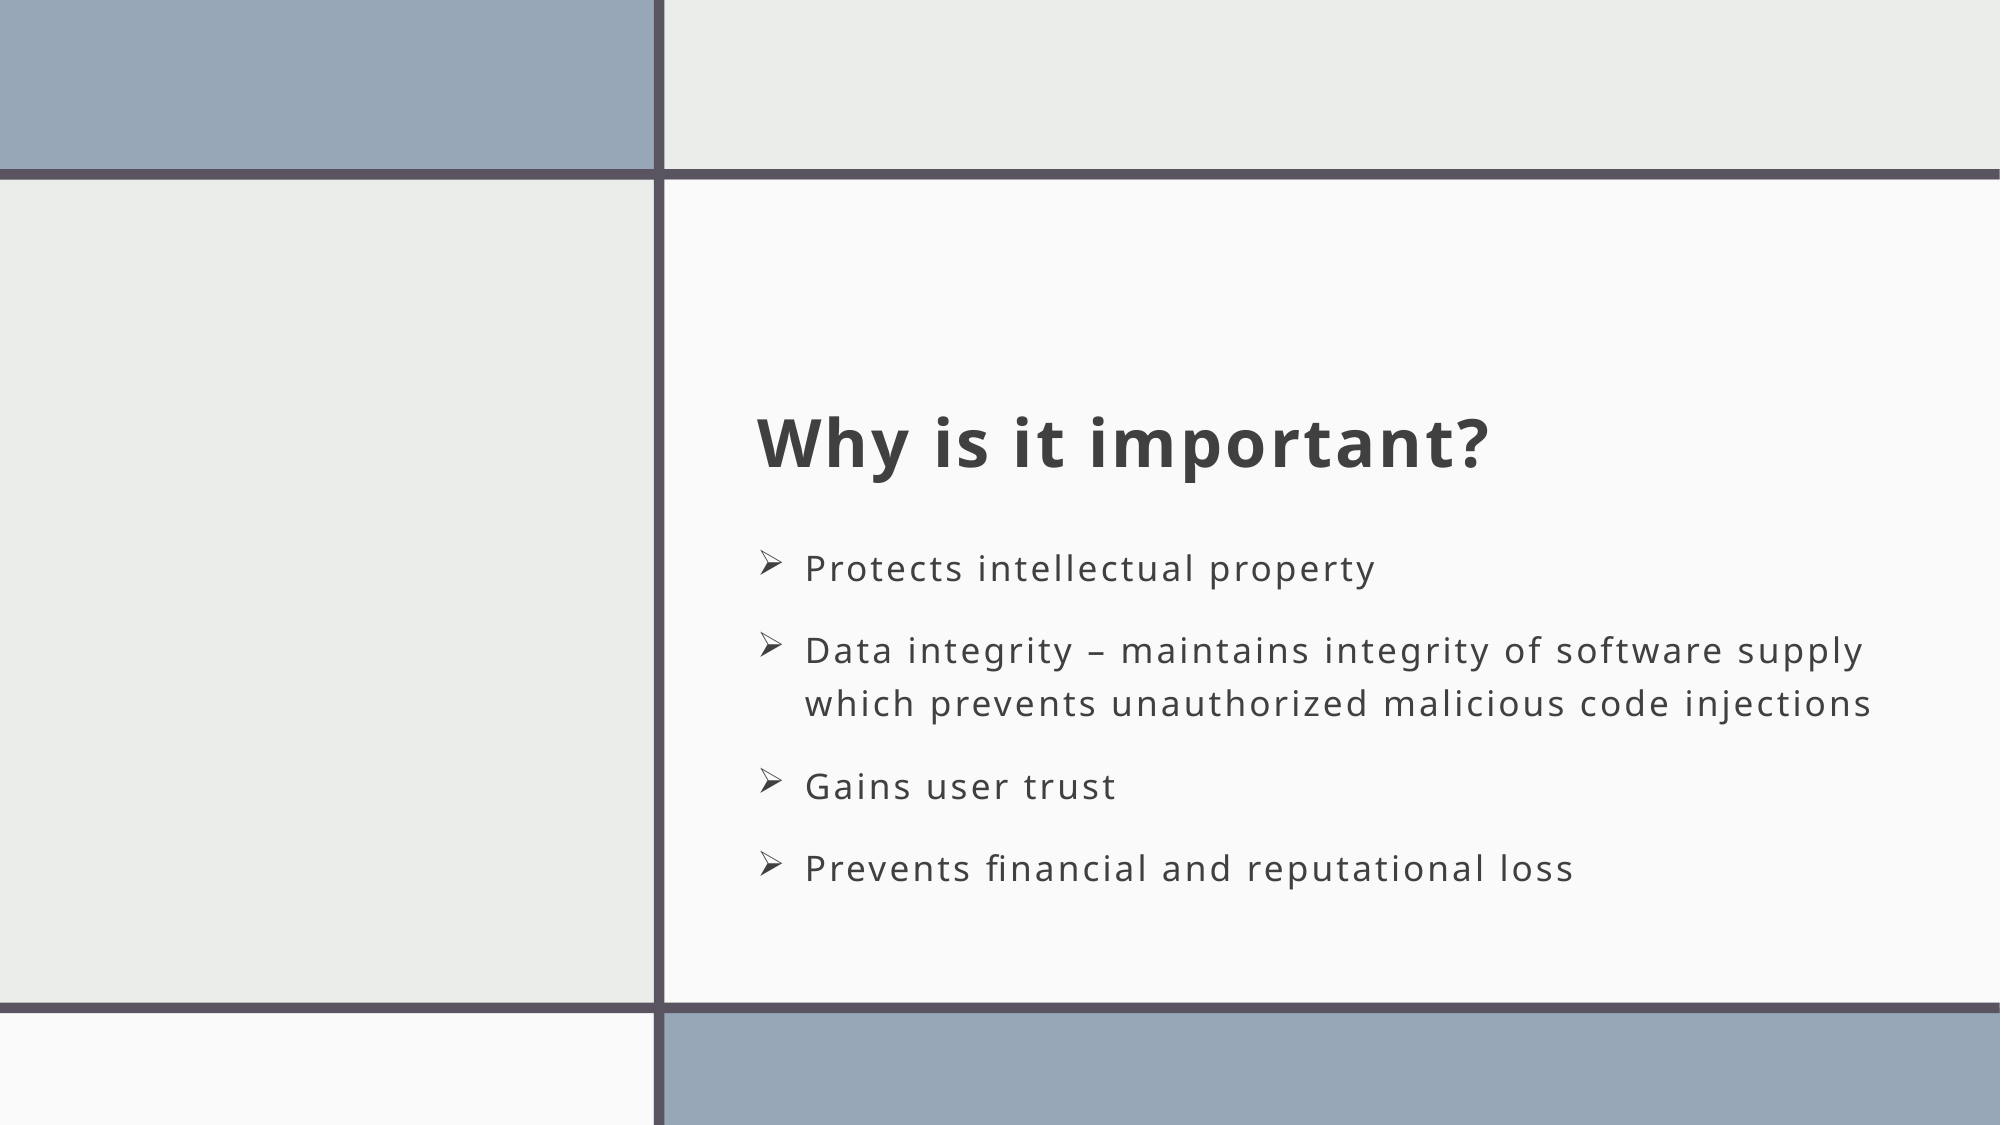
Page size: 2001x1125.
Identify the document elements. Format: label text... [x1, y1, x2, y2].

title Why is it important? [739, 228, 1895, 496]
list Protects intellectual property Data integrity – maintains integrity of software supply which prevents unauthorized malicious code injections Gains user trust Prevents financial and reputational loss [739, 517, 1895, 952]
